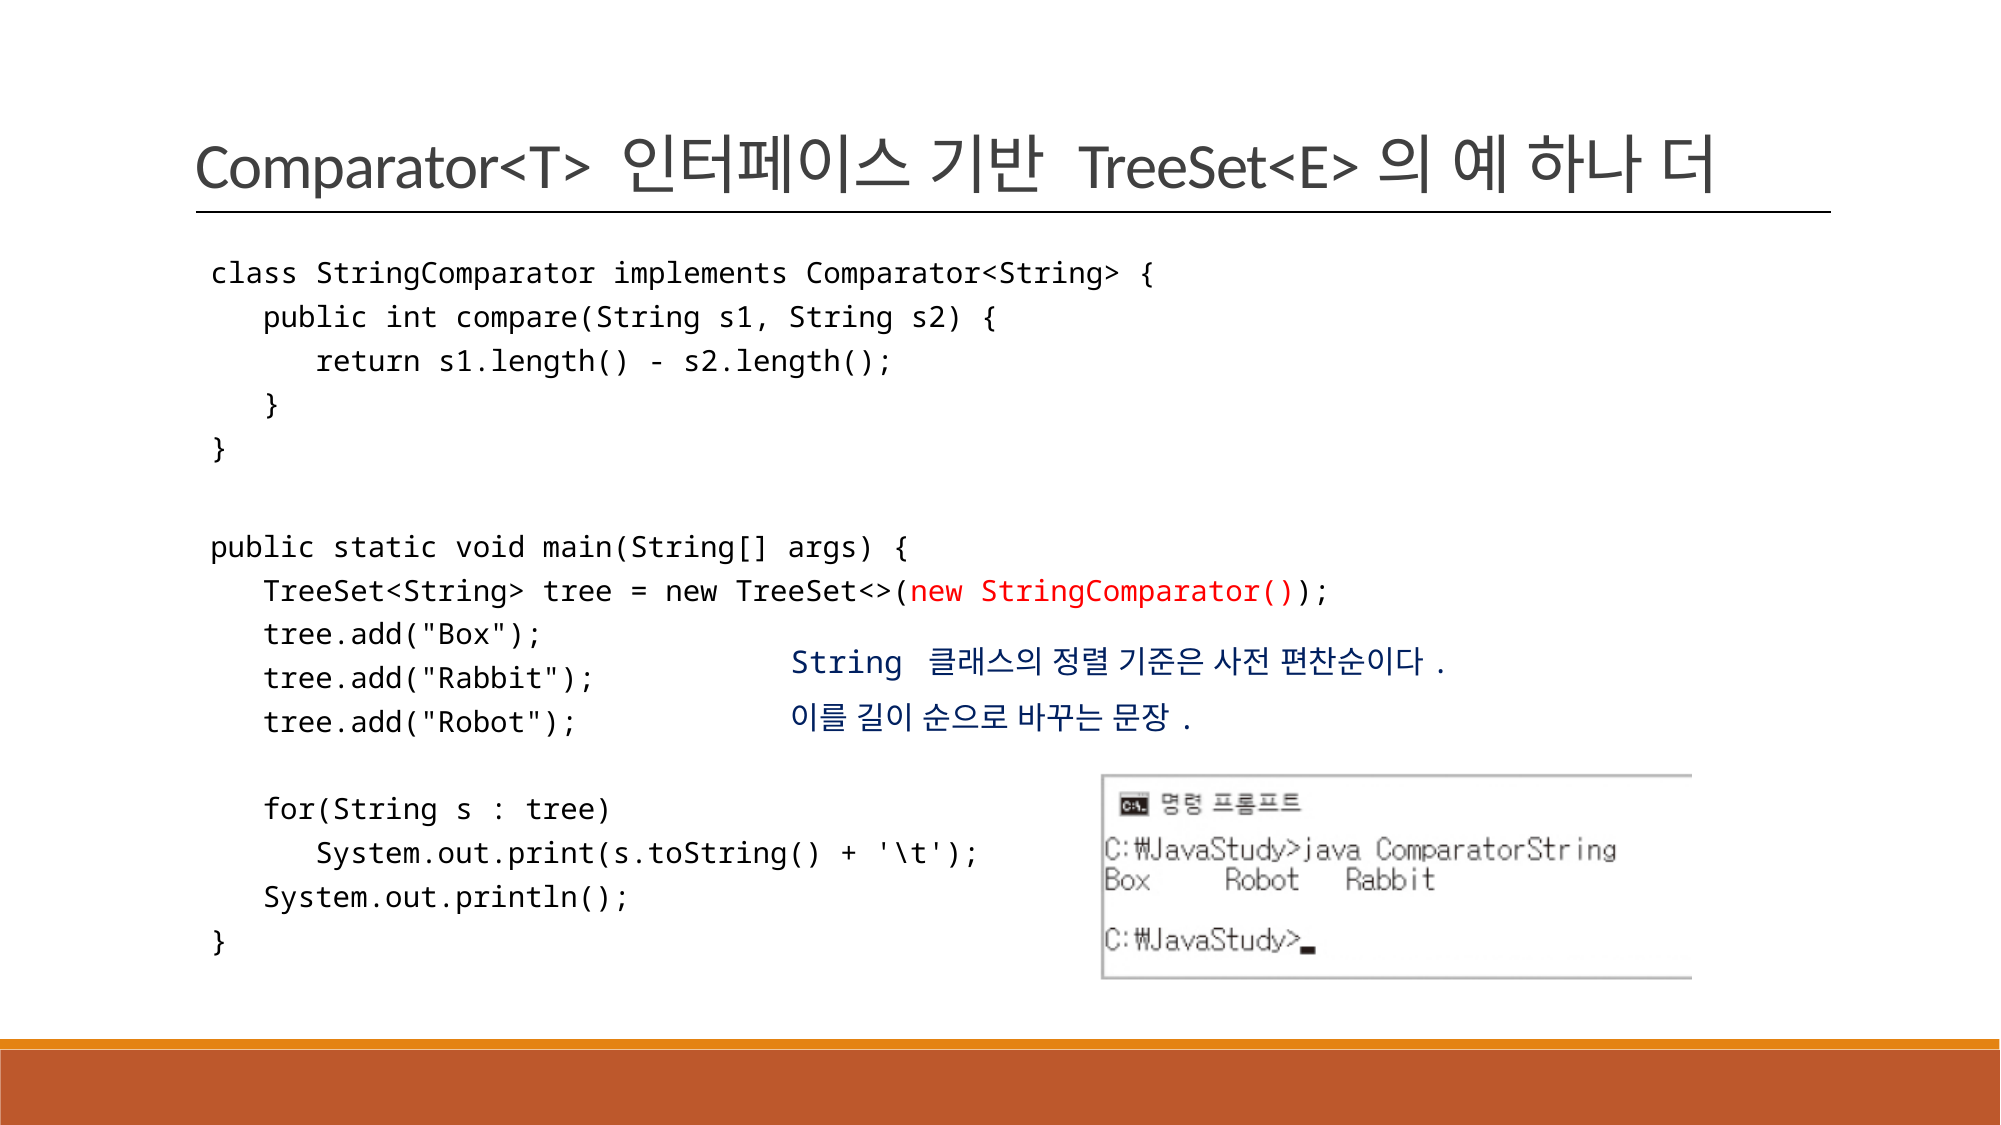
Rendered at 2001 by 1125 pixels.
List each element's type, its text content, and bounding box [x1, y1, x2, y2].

text_box class StringComparator implements Comparator<String> { public int compare(String s1, String s2) { return s1.length() - s2.length(); } } [195, 238, 1500, 472]
text_box String 클래스의 정렬 기준은 사전 편찬순이다. 이를 길이 순으로 바꾸는 문장. [775, 616, 1657, 744]
text_box Comparator<T> 인터페이스 기반 TreeSet<E>의 예 하나 더 [179, 20, 1830, 210]
picture [1095, 764, 1692, 987]
text_box public static void main(String[] args) { TreeSet<String> tree = new TreeSet<>(new StringComparator()); tree.add("Box"); tree.add("Rabbit"); tree.add("Robot"); for(String s : tree) System.out.print(s.toString() + '\t'); System.out.println(); } [195, 511, 1526, 965]
